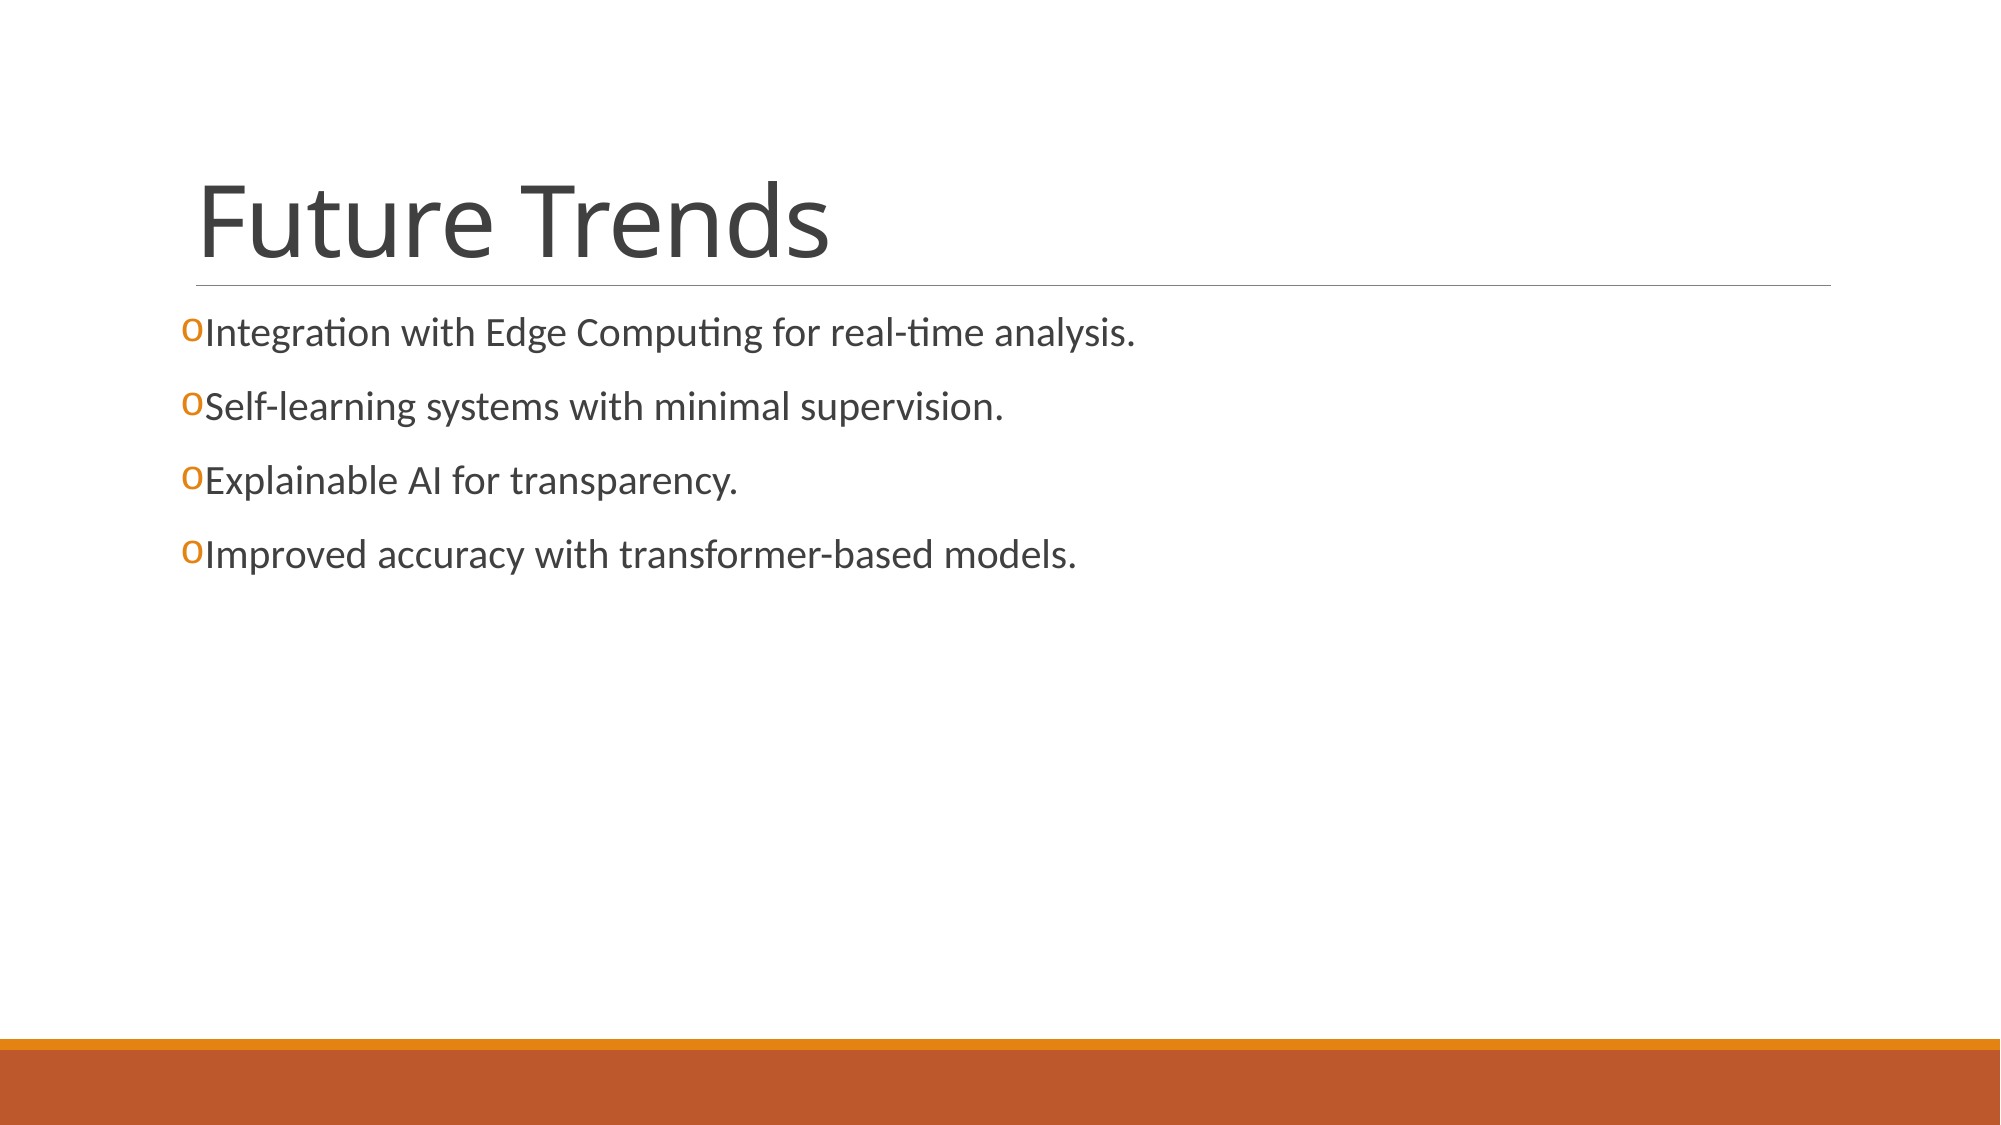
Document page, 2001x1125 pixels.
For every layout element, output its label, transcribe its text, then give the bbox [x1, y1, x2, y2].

list Integration with Edge Computing for real-time analysis. Self-learning systems with minimal supervision. Explainable AI for transparency. Improved accuracy with transformer-based models. [180, 302, 1830, 963]
title Future Trends [180, 47, 1830, 285]
